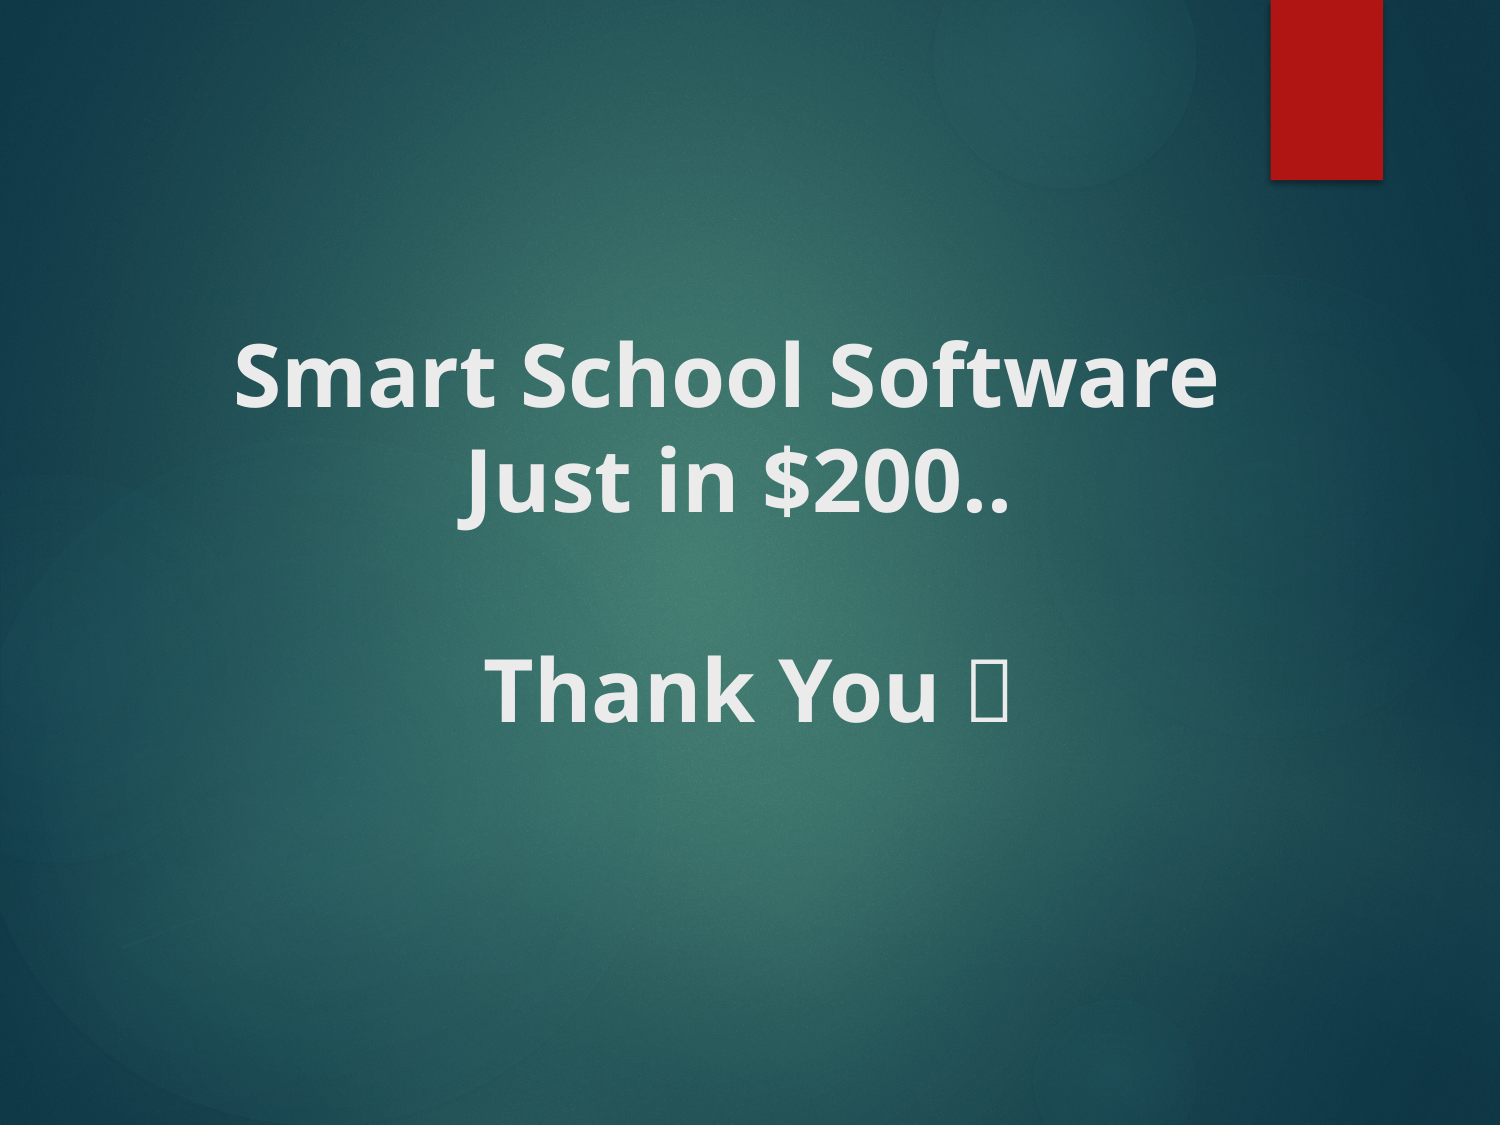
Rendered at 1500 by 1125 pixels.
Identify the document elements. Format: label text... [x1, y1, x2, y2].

title Smart School Software Just in $200.. Thank You  [0, 312, 1500, 789]
